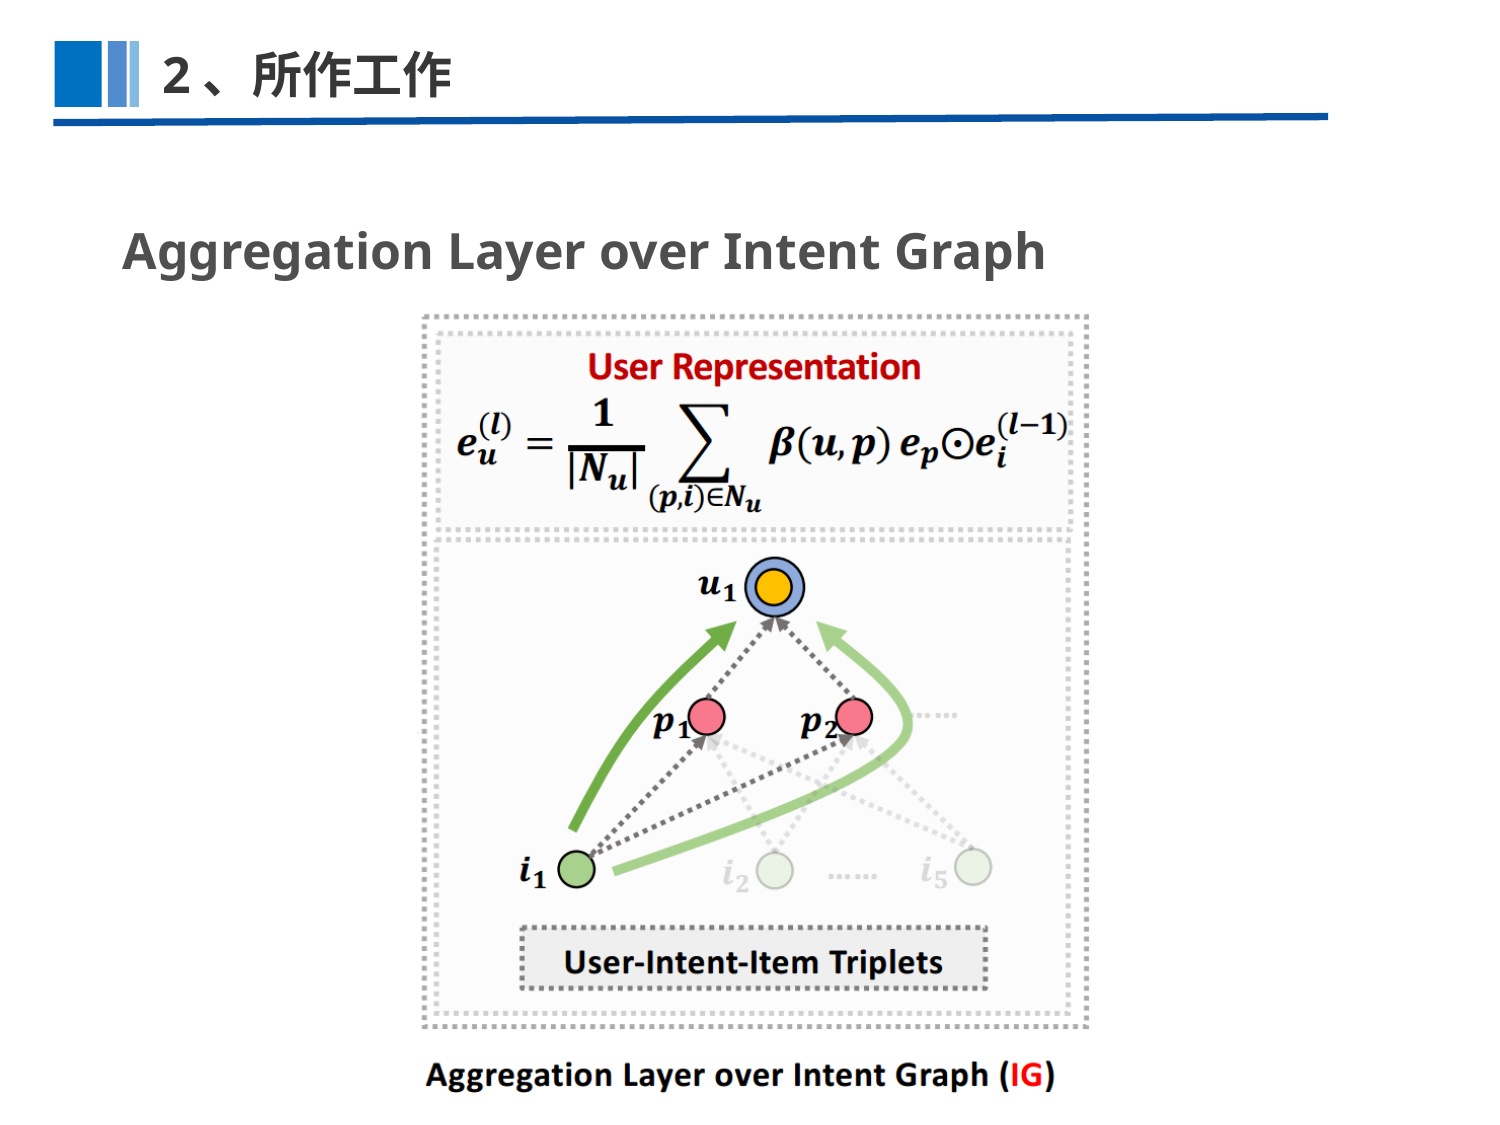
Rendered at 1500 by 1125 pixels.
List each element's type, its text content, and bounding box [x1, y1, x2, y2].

text_box [107, 41, 127, 107]
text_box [53, 116, 1329, 123]
text_box 2、所作工作 [147, 35, 652, 111]
picture [402, 288, 1098, 1094]
text_box [54, 41, 102, 107]
text_box Aggregation Layer over Intent Graph [107, 212, 1298, 288]
text_box [129, 41, 139, 107]
